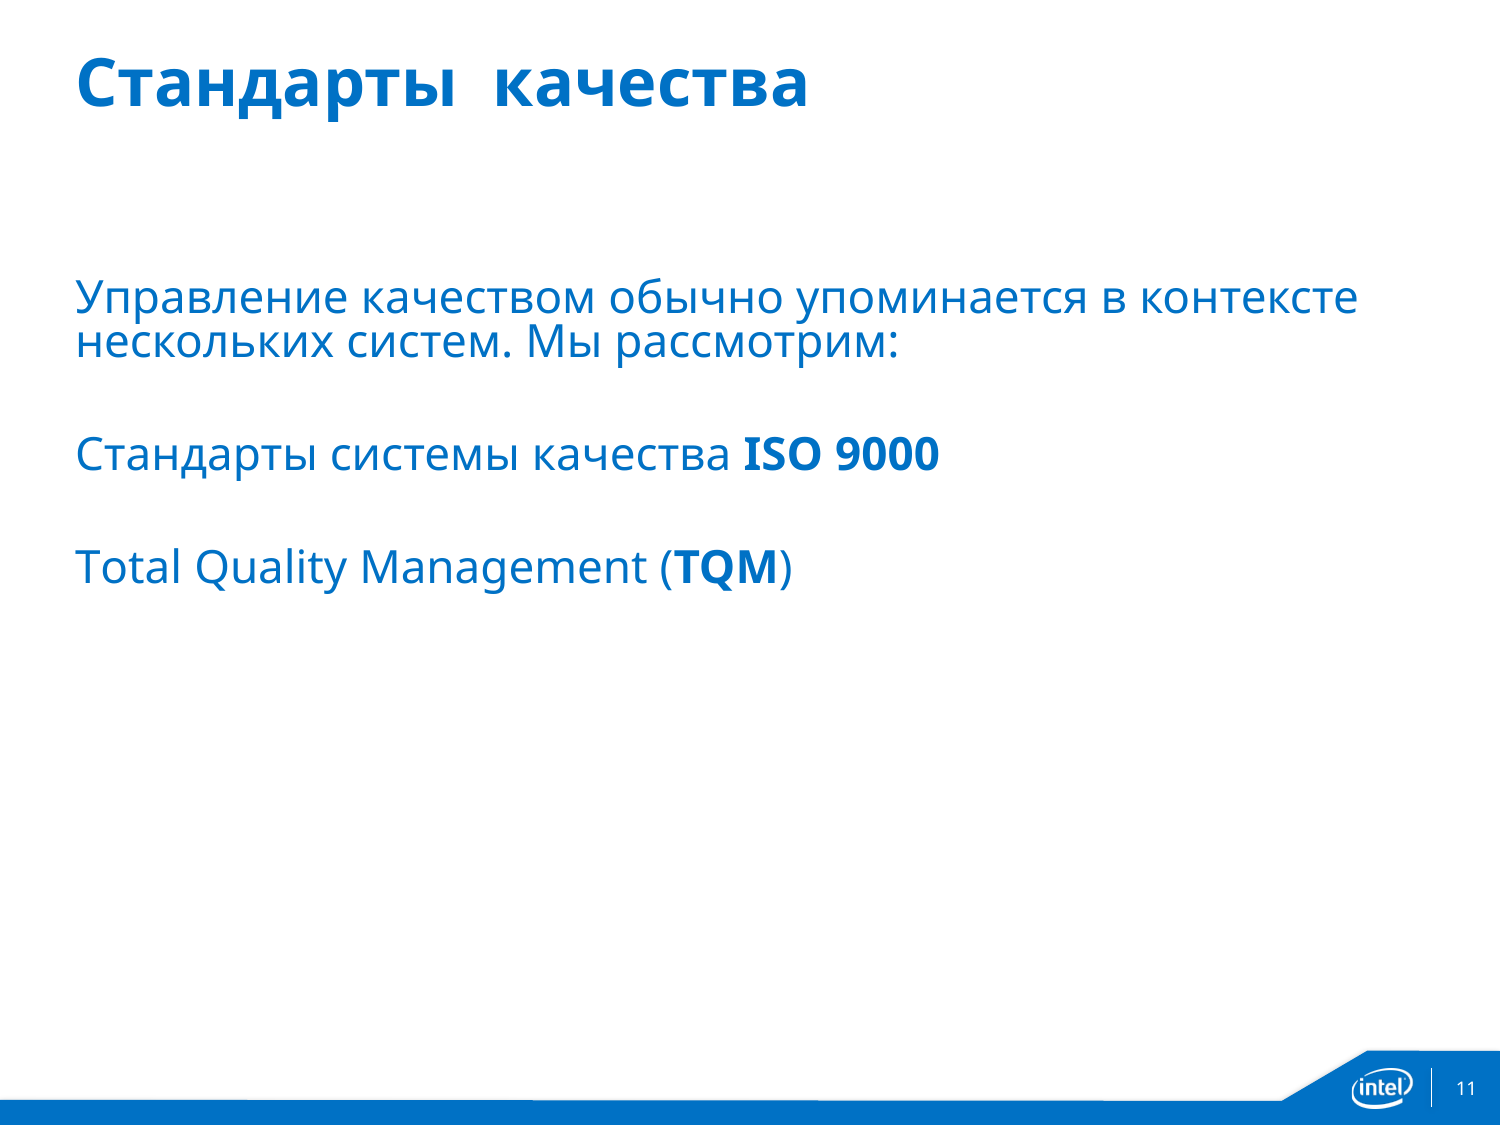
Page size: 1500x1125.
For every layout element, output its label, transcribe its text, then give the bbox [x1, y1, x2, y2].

list Управление качеством обычно упоминается в контексте нескольких систем. Мы рассмотрим: Стандарты системы качества ISO 9000 Total Quality Management (TQM) [75, 278, 1425, 1022]
slide_number 11 [1127, 1059, 1478, 1119]
title Стандарты качества [75, 40, 1425, 203]
